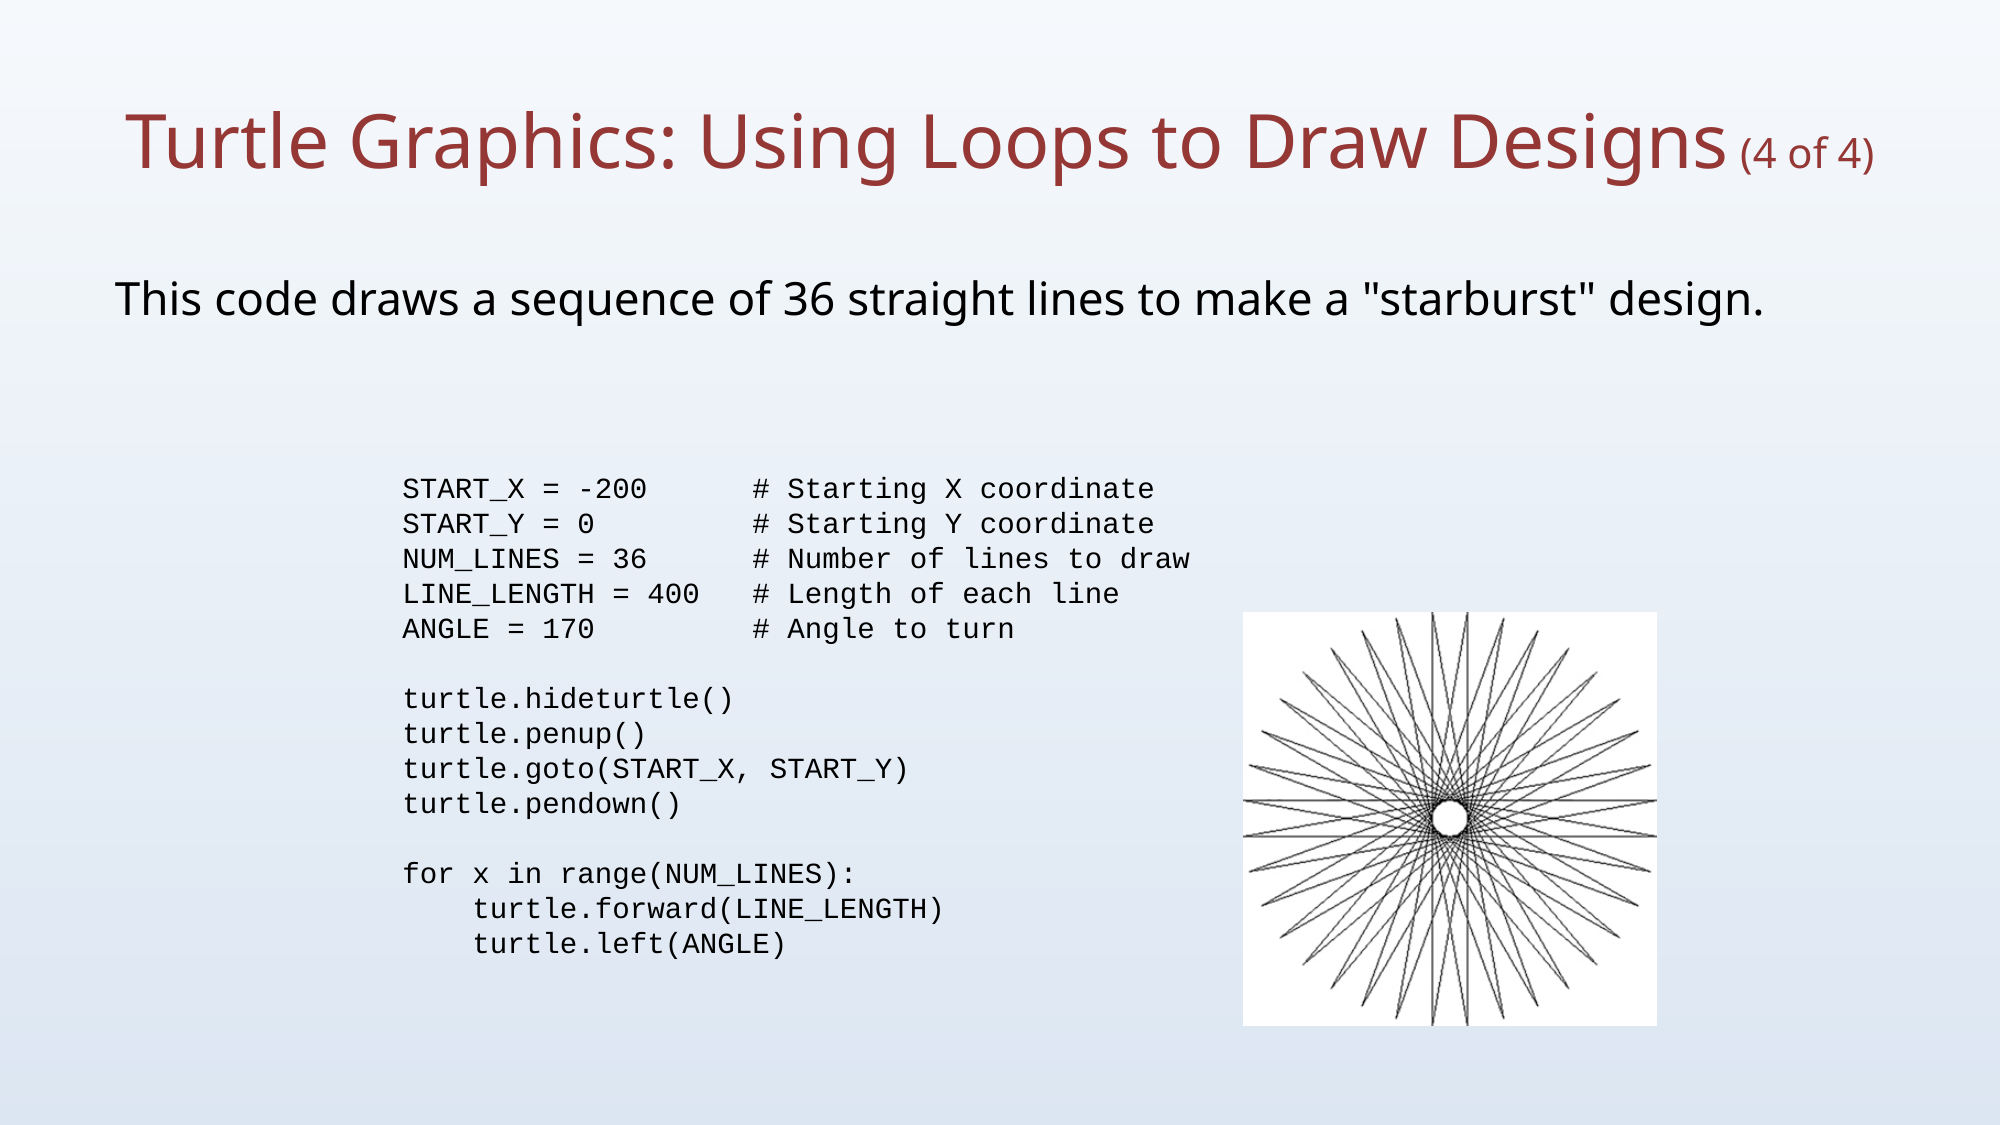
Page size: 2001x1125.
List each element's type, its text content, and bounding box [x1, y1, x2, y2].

text_box START_X = -200 # Starting X coordinate START_Y = 0 # Starting Y coordinate NUM_LINES = 36 # Number of lines to draw LINE_LENGTH = 400 # Length of each line ANGLE = 170 # Angle to turn turtle.hideturtle() turtle.penup() turtle.goto(START_X, START_Y) turtle.pendown() for x in range(NUM_LINES): turtle.forward(LINE_LENGTH) turtle.left(ANGLE) [387, 462, 1225, 967]
picture [1242, 612, 1657, 1027]
title Turtle Graphics: Using Loops to Draw Designs (4 of 4) [99, 45, 1900, 233]
list This code draws a sequence of 36 straight lines to make a "starburst" design. [99, 262, 1900, 1005]
